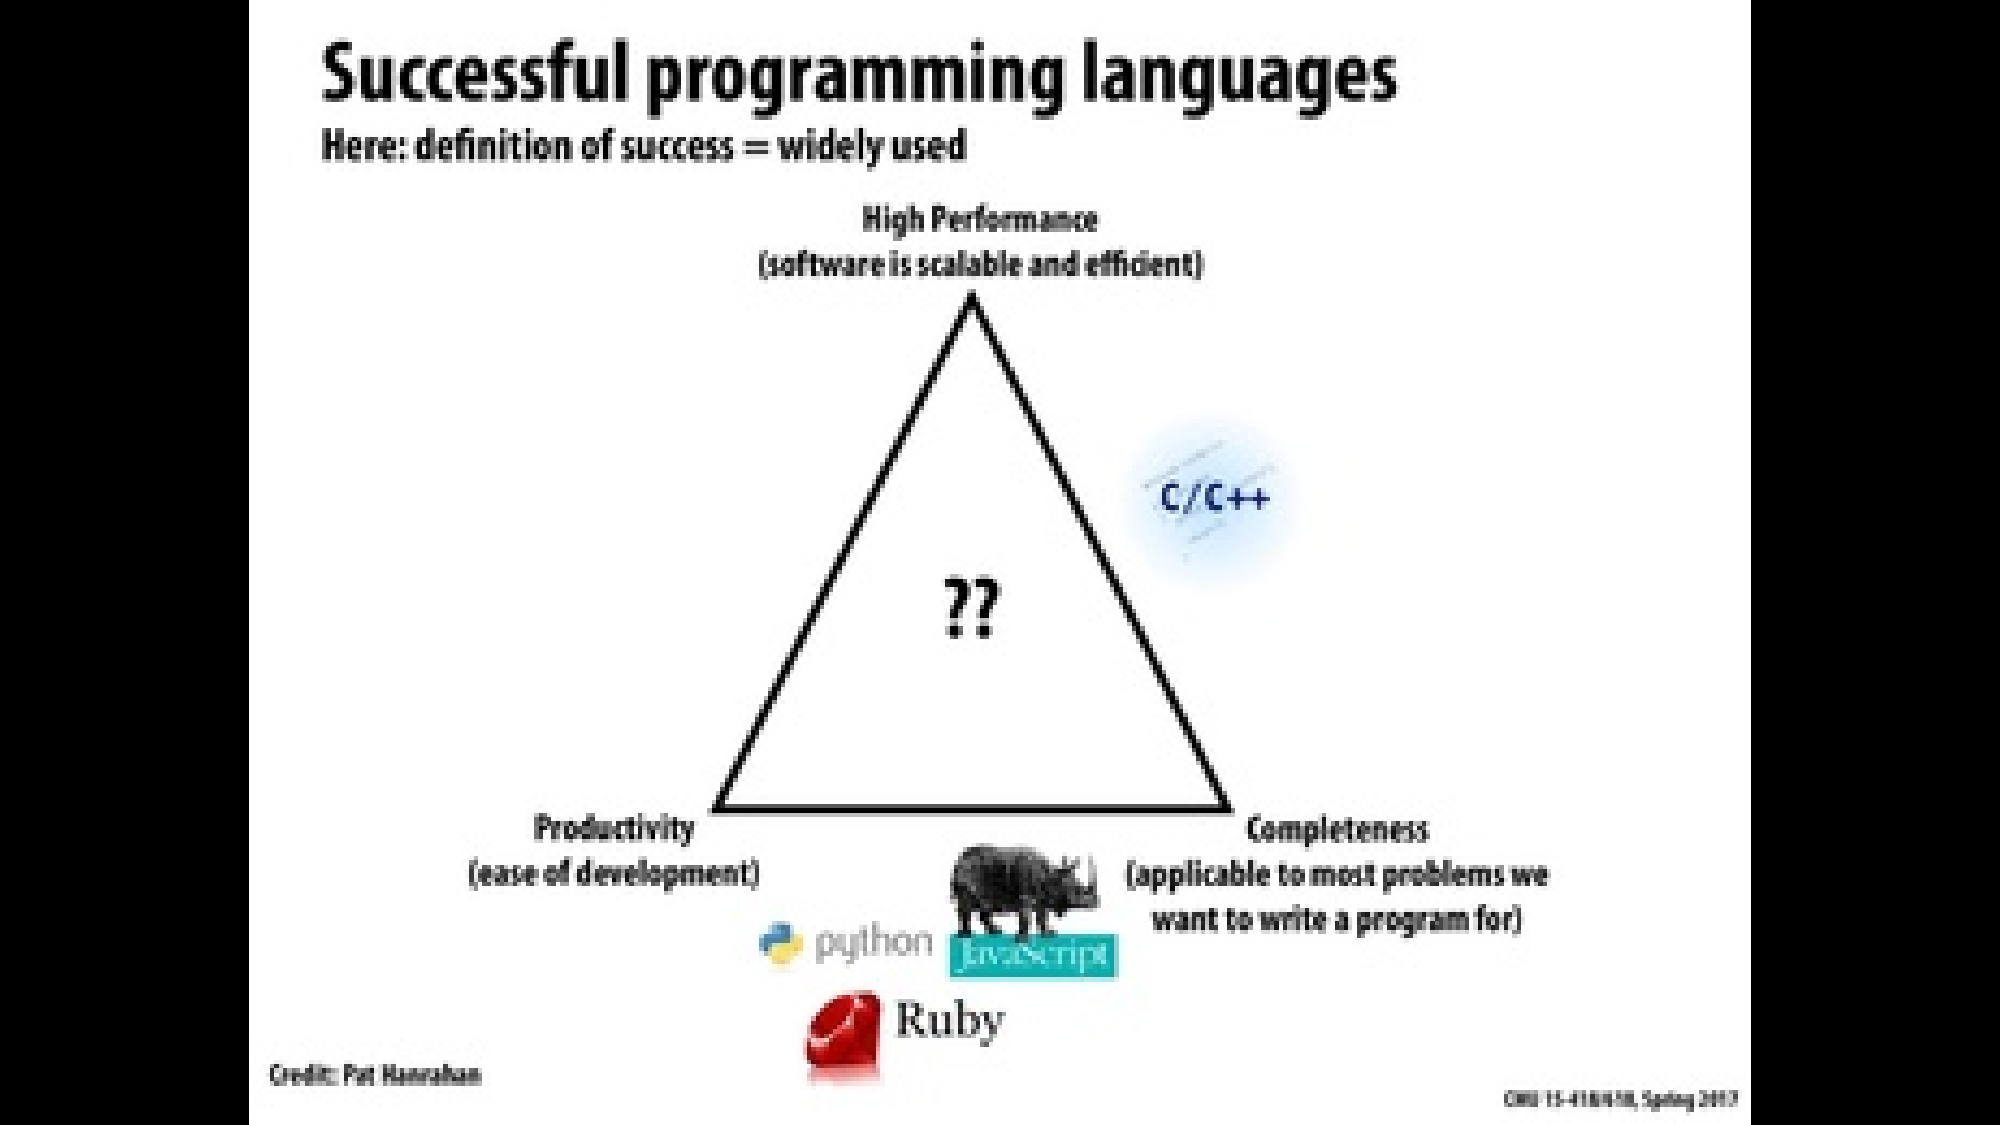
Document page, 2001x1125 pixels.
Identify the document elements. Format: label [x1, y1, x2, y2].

picture [249, 0, 1751, 1125]
